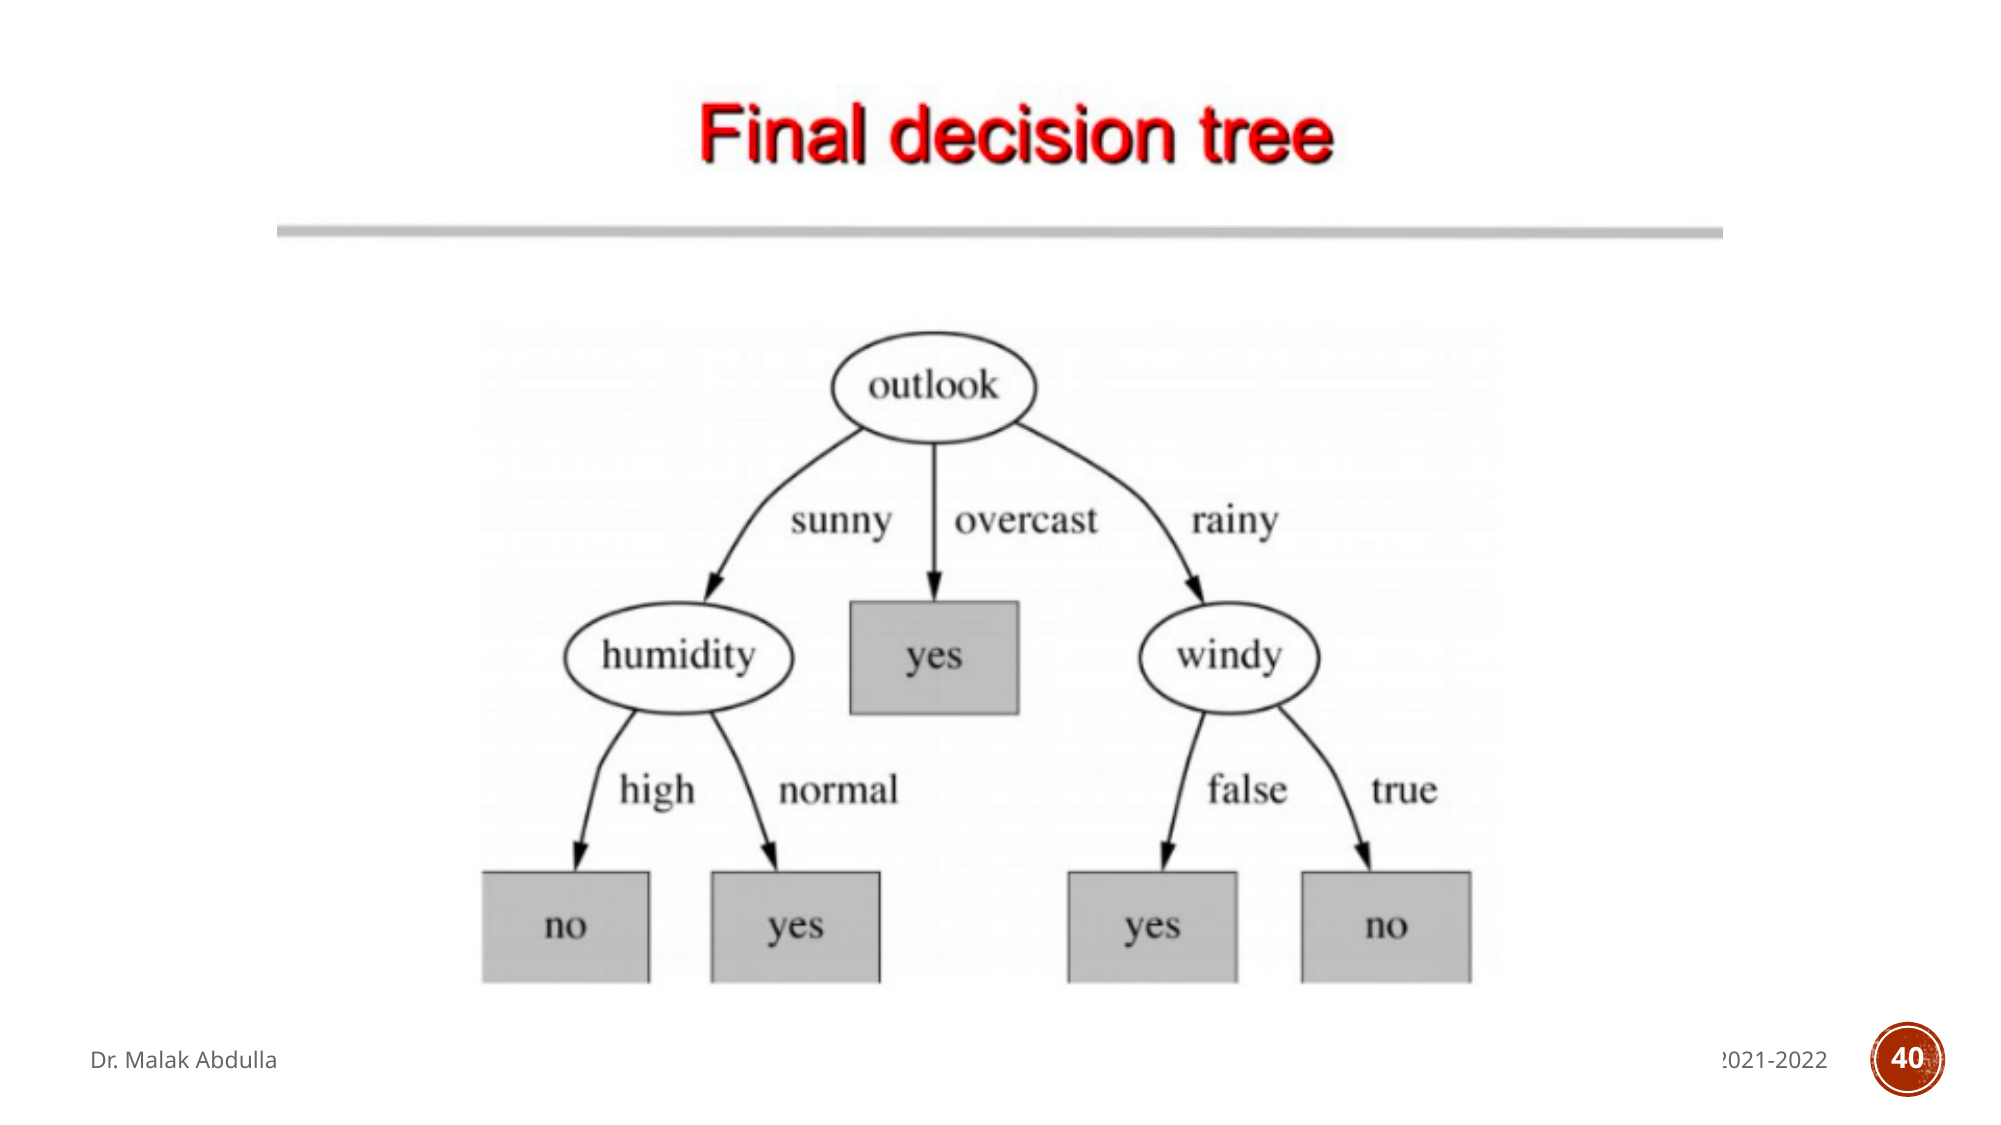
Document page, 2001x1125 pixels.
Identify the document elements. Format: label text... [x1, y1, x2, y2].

slide_number First Semester 2021-2022 [1306, 1028, 1844, 1089]
slide_number 40 [1855, 1028, 1961, 1089]
footer Dr. Malak Abdullah [75, 1028, 1217, 1089]
picture [277, 55, 1723, 1070]
